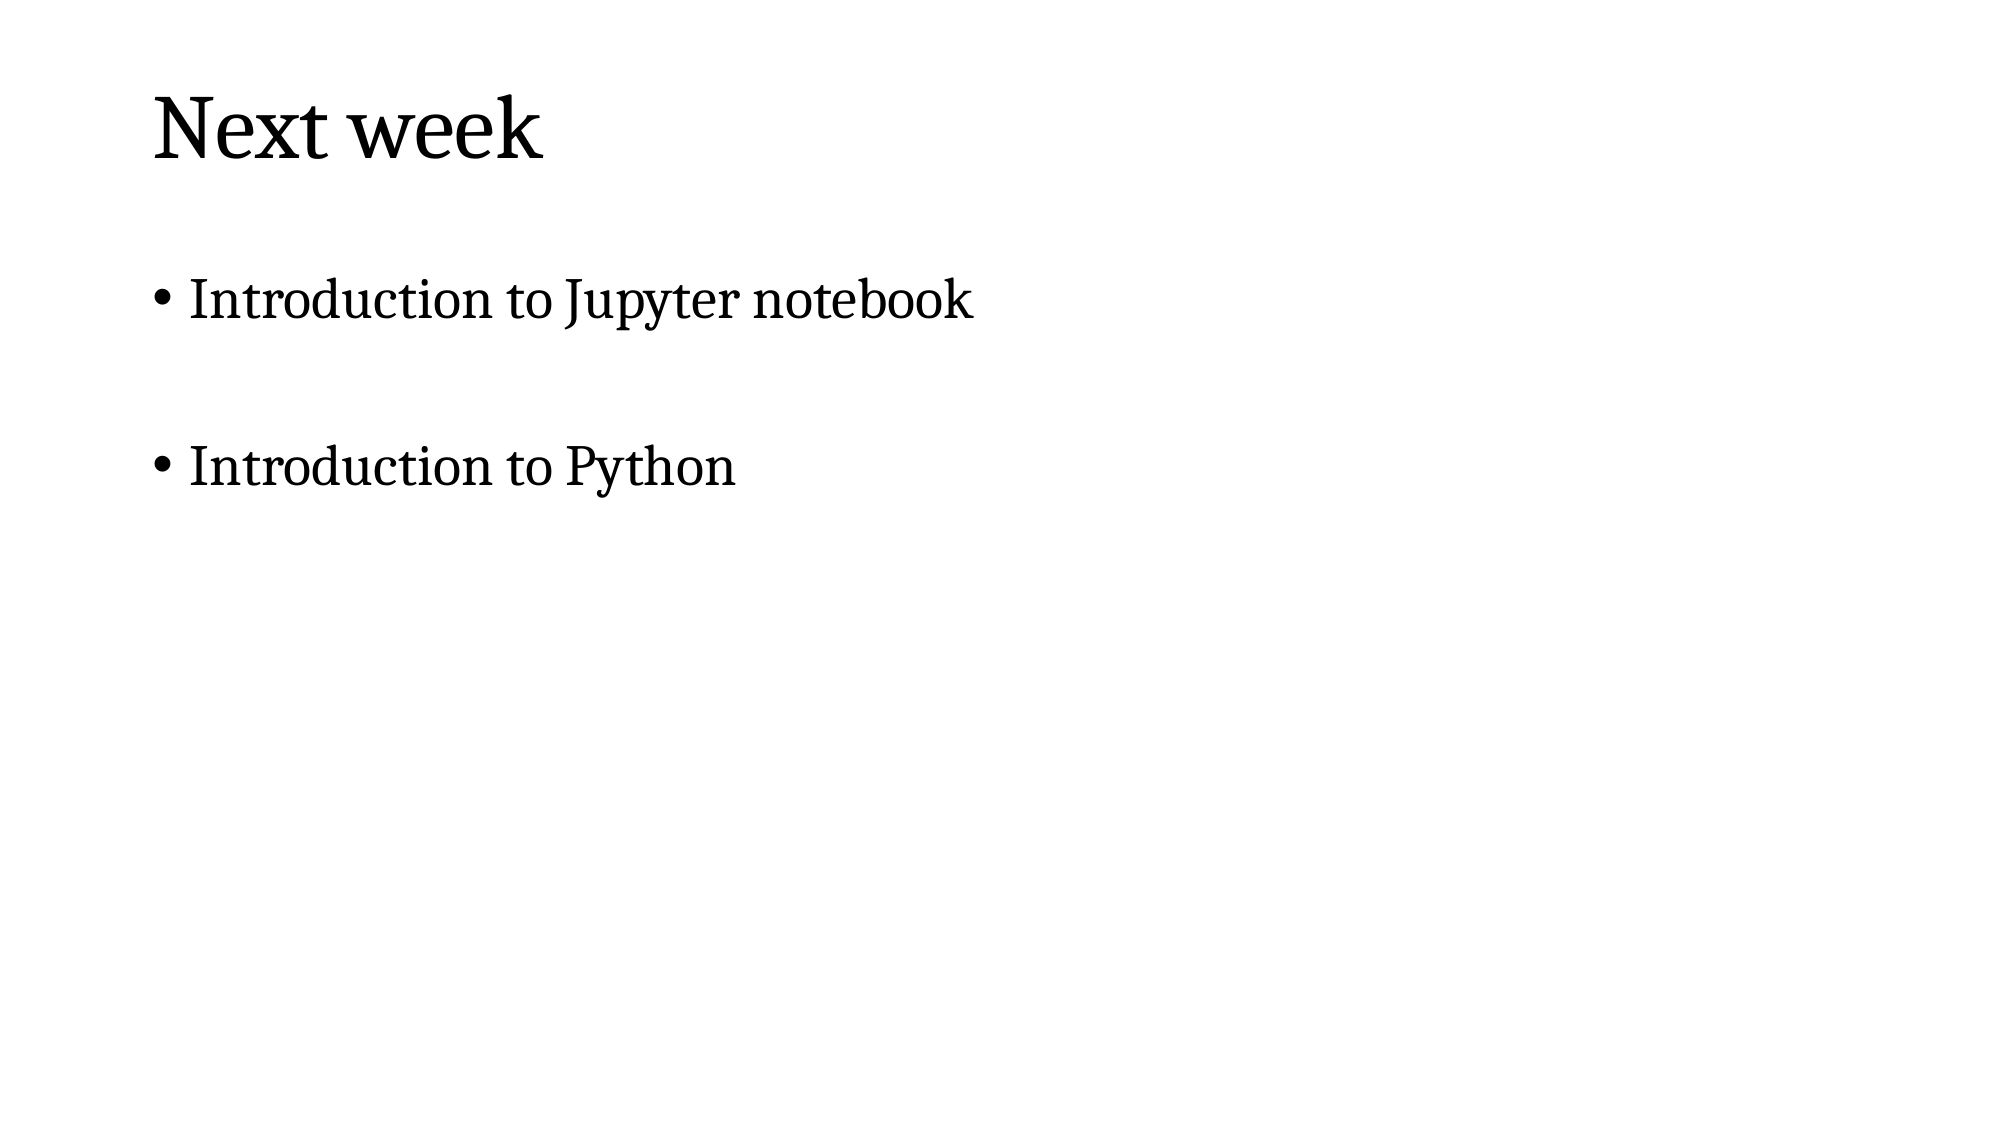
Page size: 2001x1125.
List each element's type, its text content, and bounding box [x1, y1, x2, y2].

list Introduction to Jupyter notebook Introduction to Python [137, 260, 1863, 1041]
title Next week [137, 20, 1863, 238]
